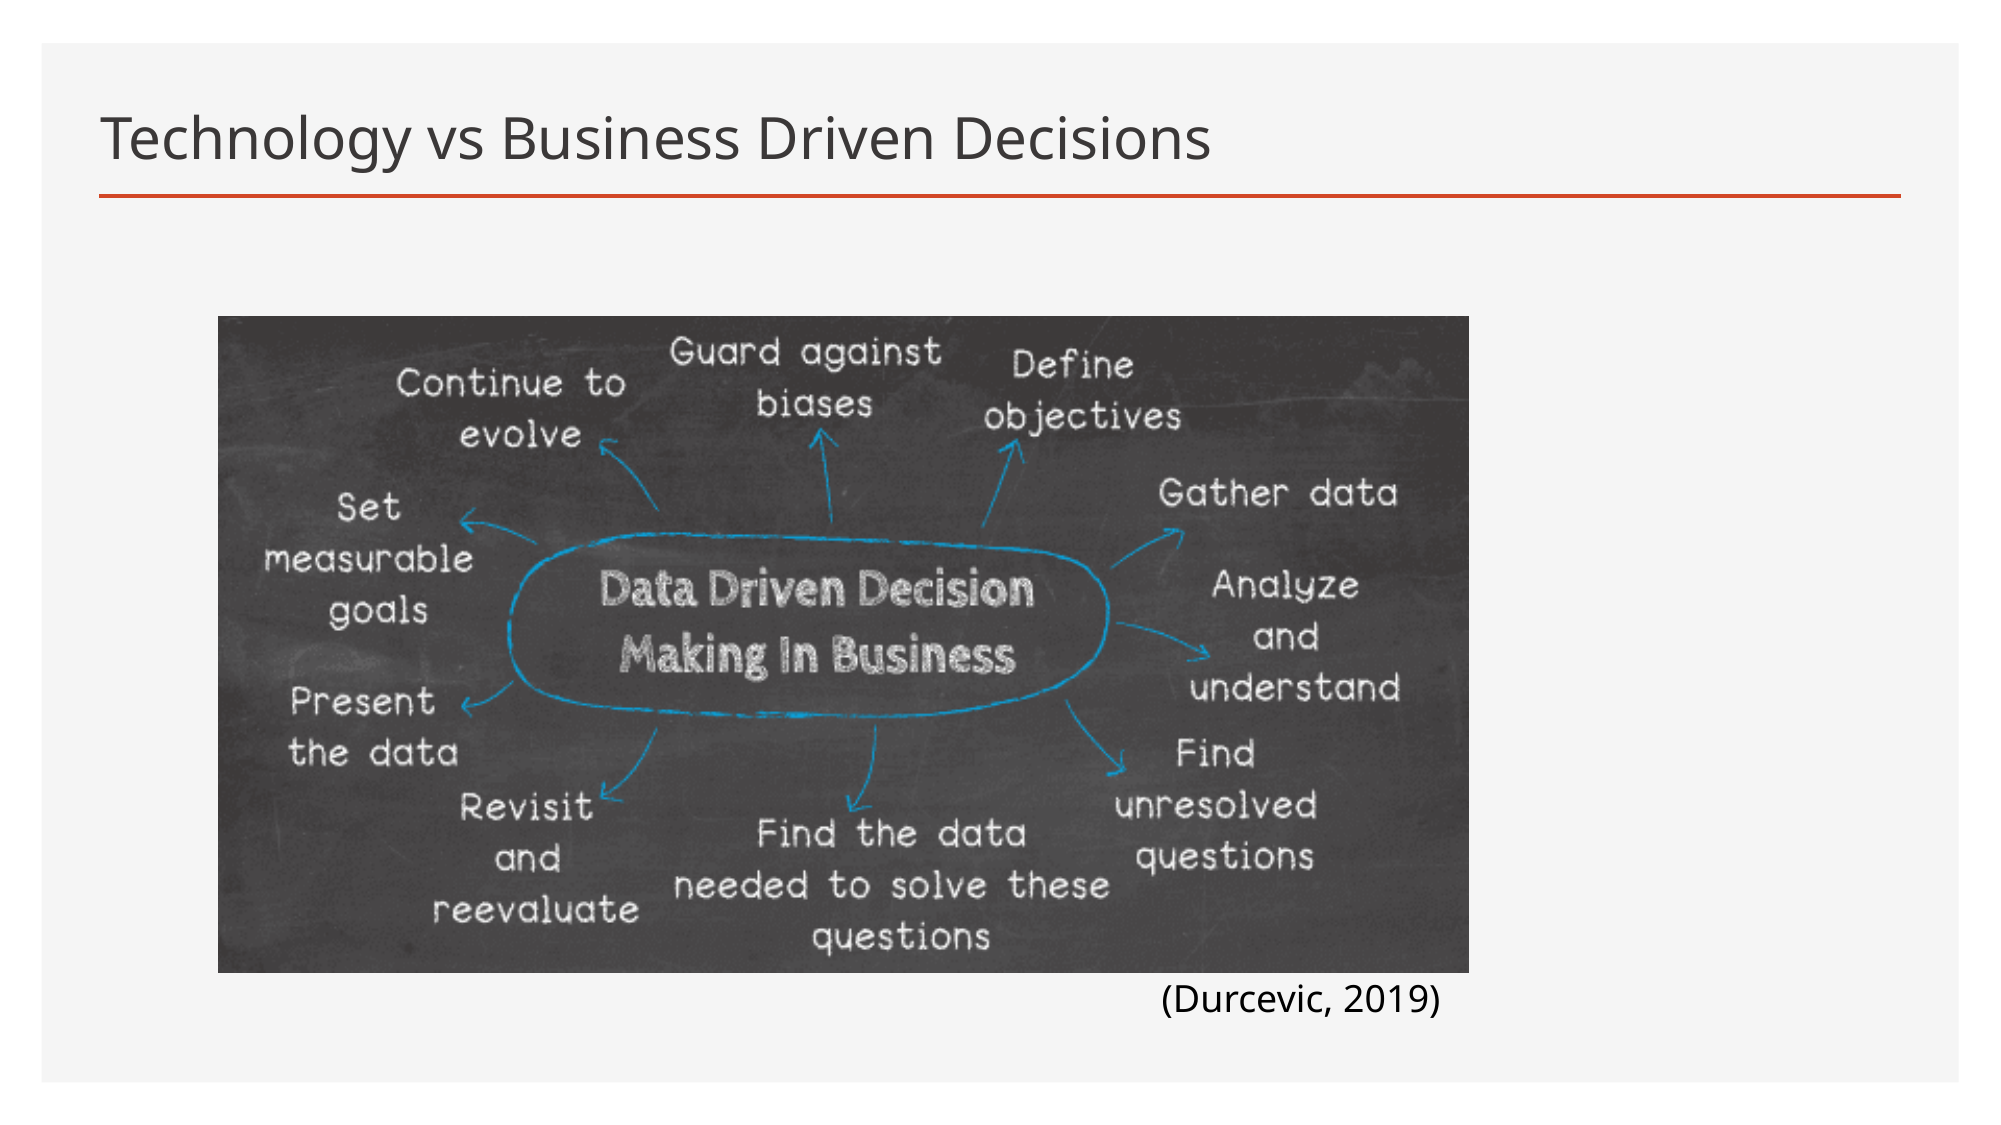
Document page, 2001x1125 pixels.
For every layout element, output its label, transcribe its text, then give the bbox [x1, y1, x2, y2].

picture [218, 316, 1469, 973]
title Technology vs Business Driven Decisions [85, 73, 1469, 179]
text_box (Durcevic, 2019) [1146, 967, 1608, 1028]
text_box [88, 238, 1627, 995]
